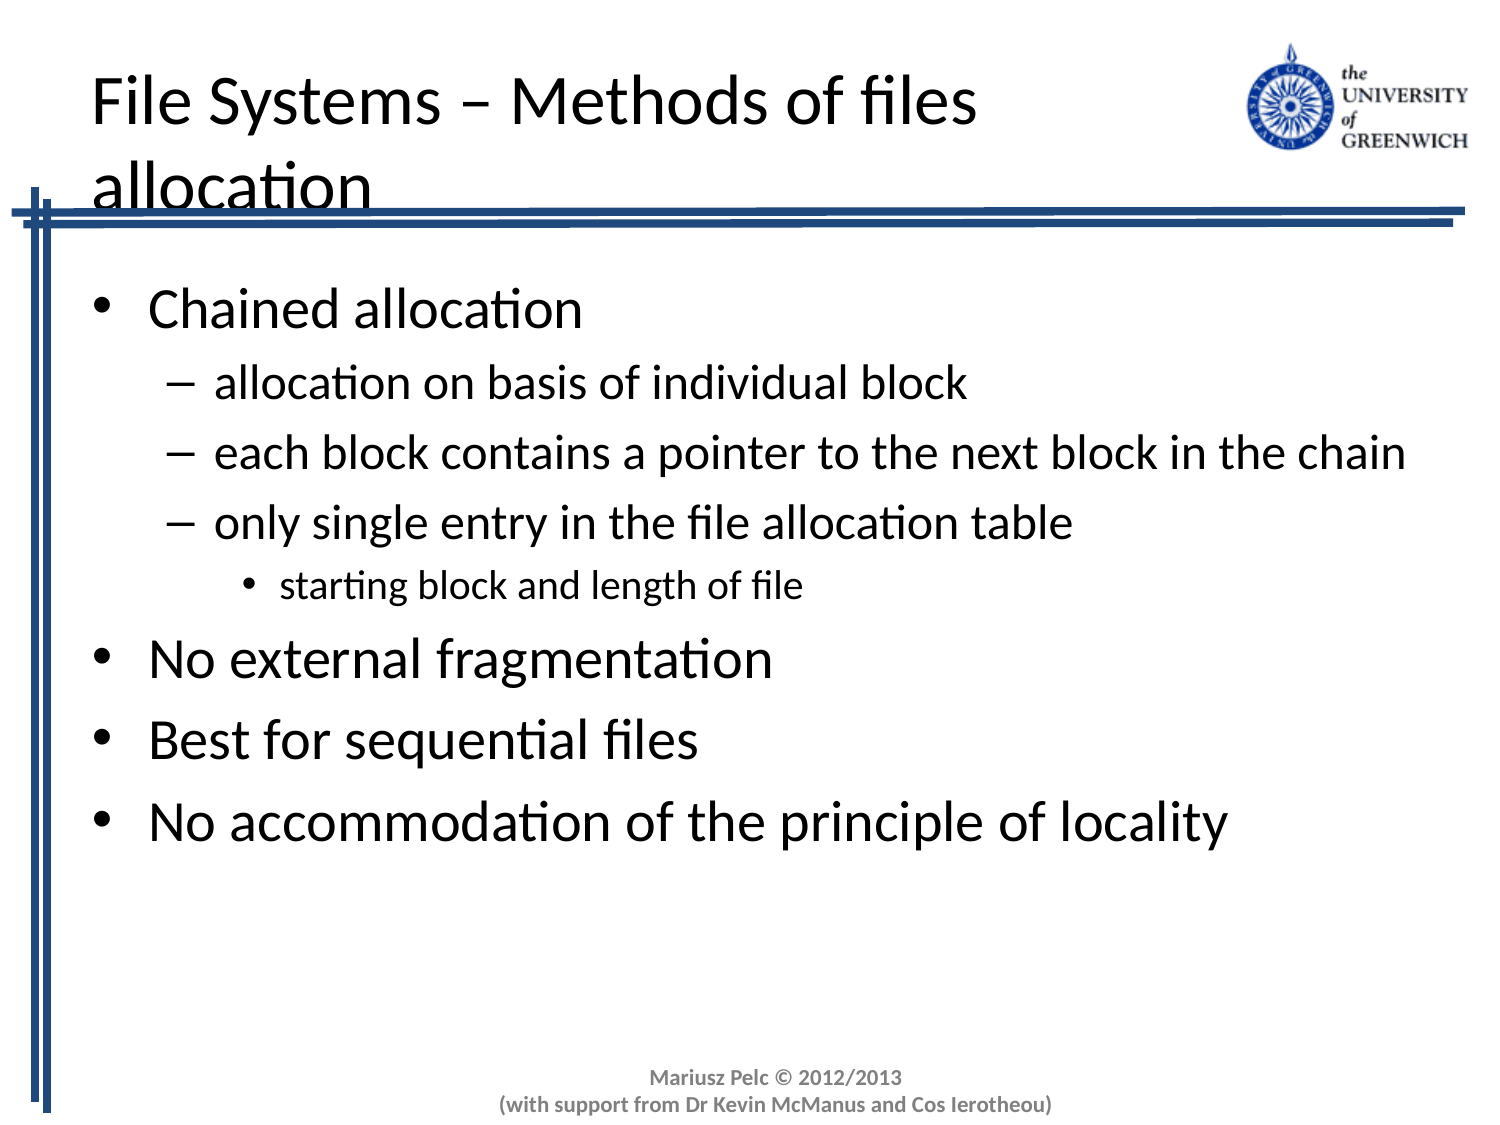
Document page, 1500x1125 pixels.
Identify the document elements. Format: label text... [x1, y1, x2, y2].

picture [1241, 34, 1477, 159]
text_box Mariusz Pelc © 2012/2013 (with support from Dr Kevin McManus and Cos Ierotheou) [483, 1054, 1068, 1125]
title File Systems – Methods of files allocation [76, 45, 1226, 208]
list Chained allocation allocation on basis of individual block each block contains a pointer to the next block in the chain only single entry in the file allocation table starting block and length of file No external fragmentation Best for sequential files No accommodation of the principle of locality [76, 262, 1467, 1005]
